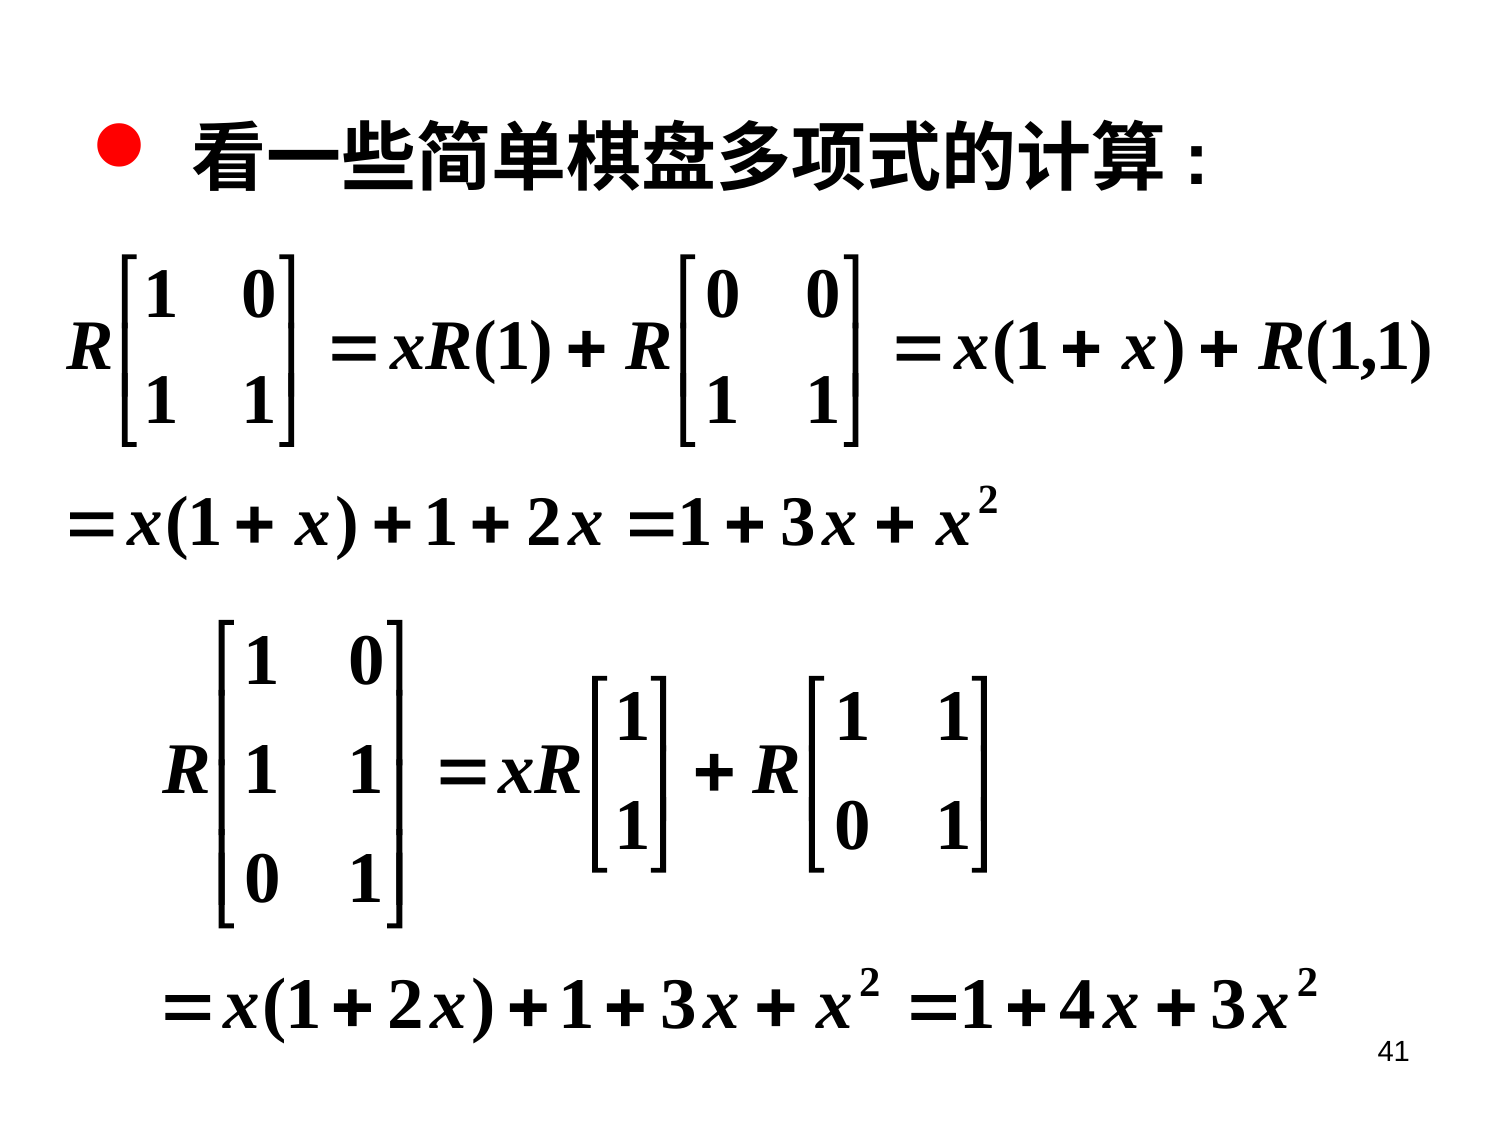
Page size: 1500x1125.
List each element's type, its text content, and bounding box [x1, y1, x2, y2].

slide_number 41 [1074, 1024, 1426, 1103]
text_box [147, 603, 1330, 1059]
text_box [52, 243, 1448, 576]
text_box 看一些简单棋盘多项式的计算: [76, 101, 1459, 244]
